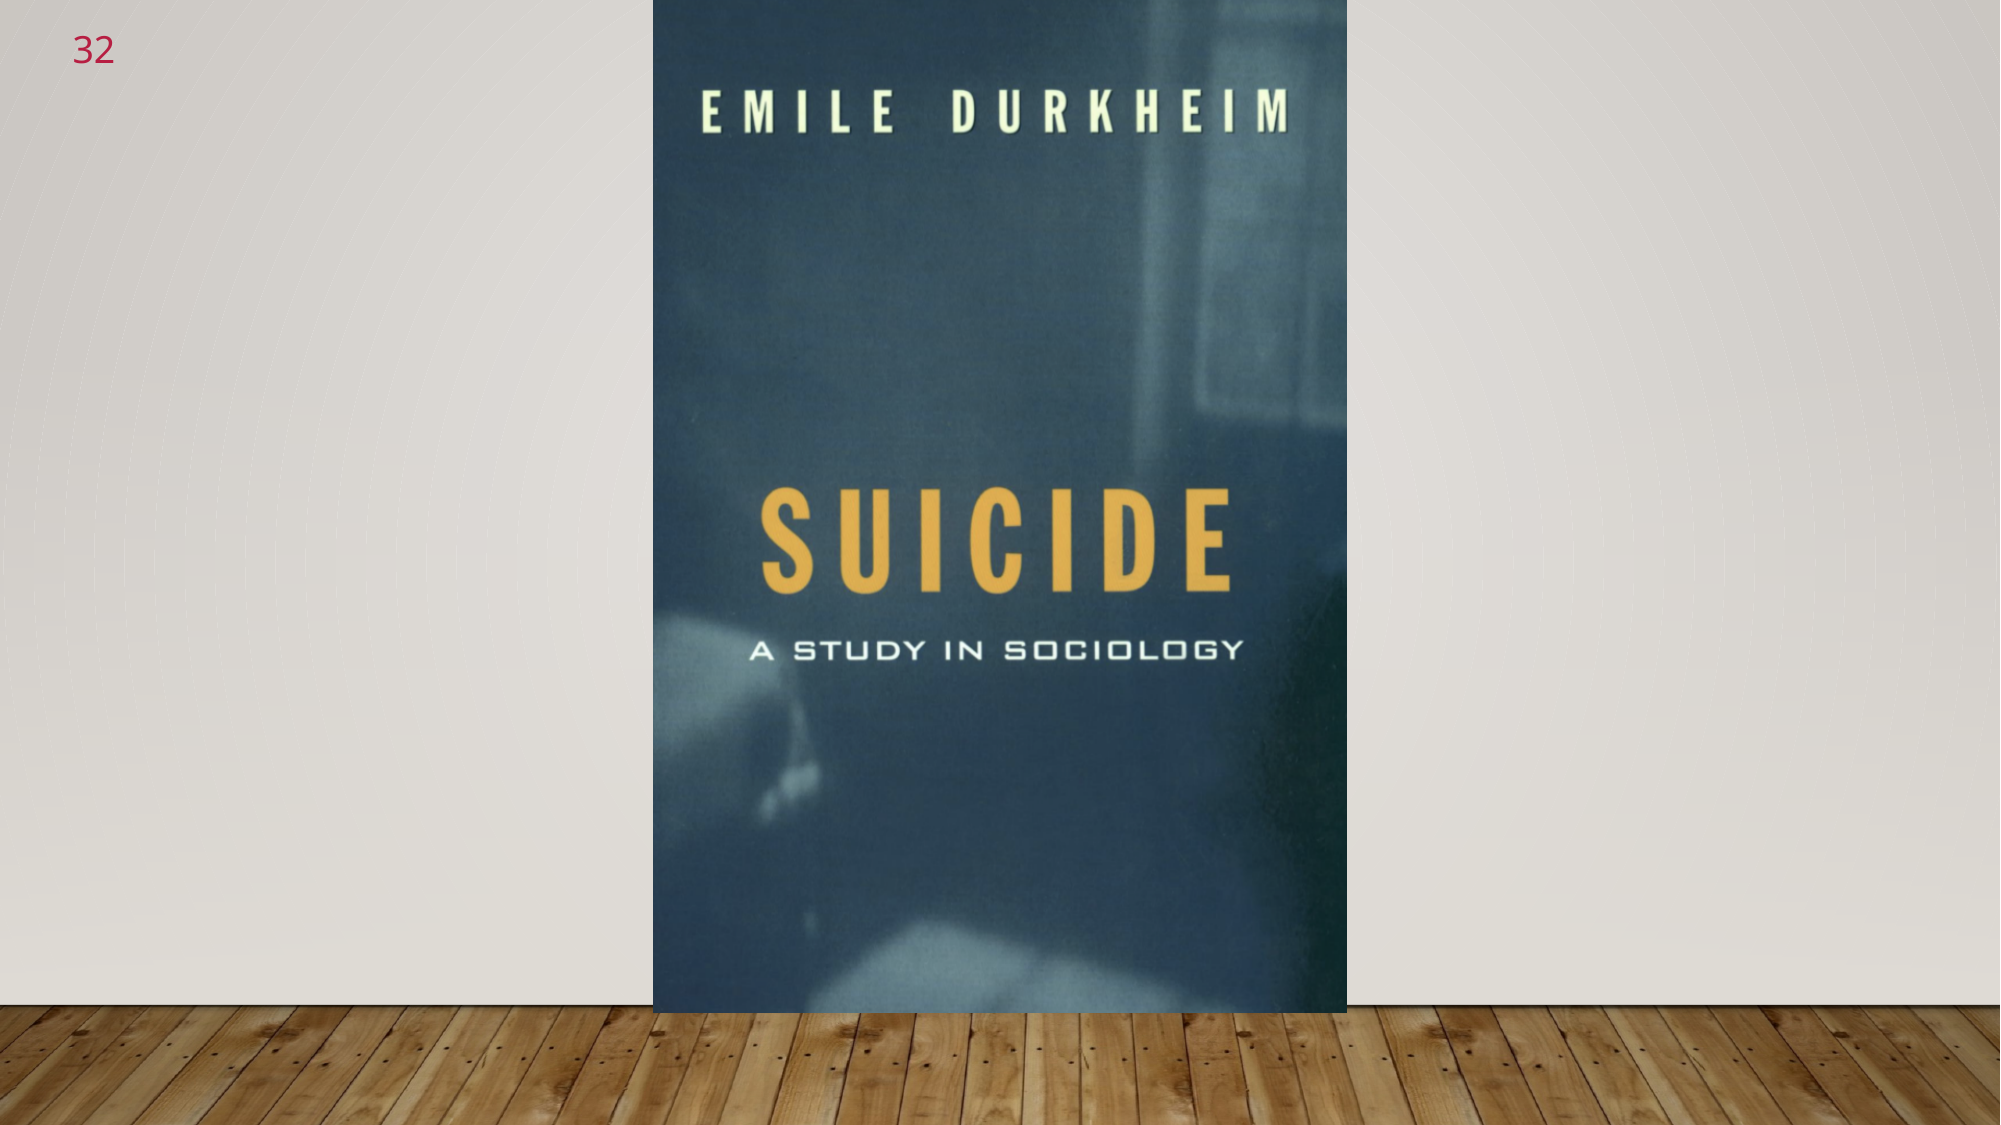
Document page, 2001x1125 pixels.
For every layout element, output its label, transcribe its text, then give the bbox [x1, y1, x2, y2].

picture [0, 0, 2000, 1125]
slide_number <number> [0, 18, 131, 102]
